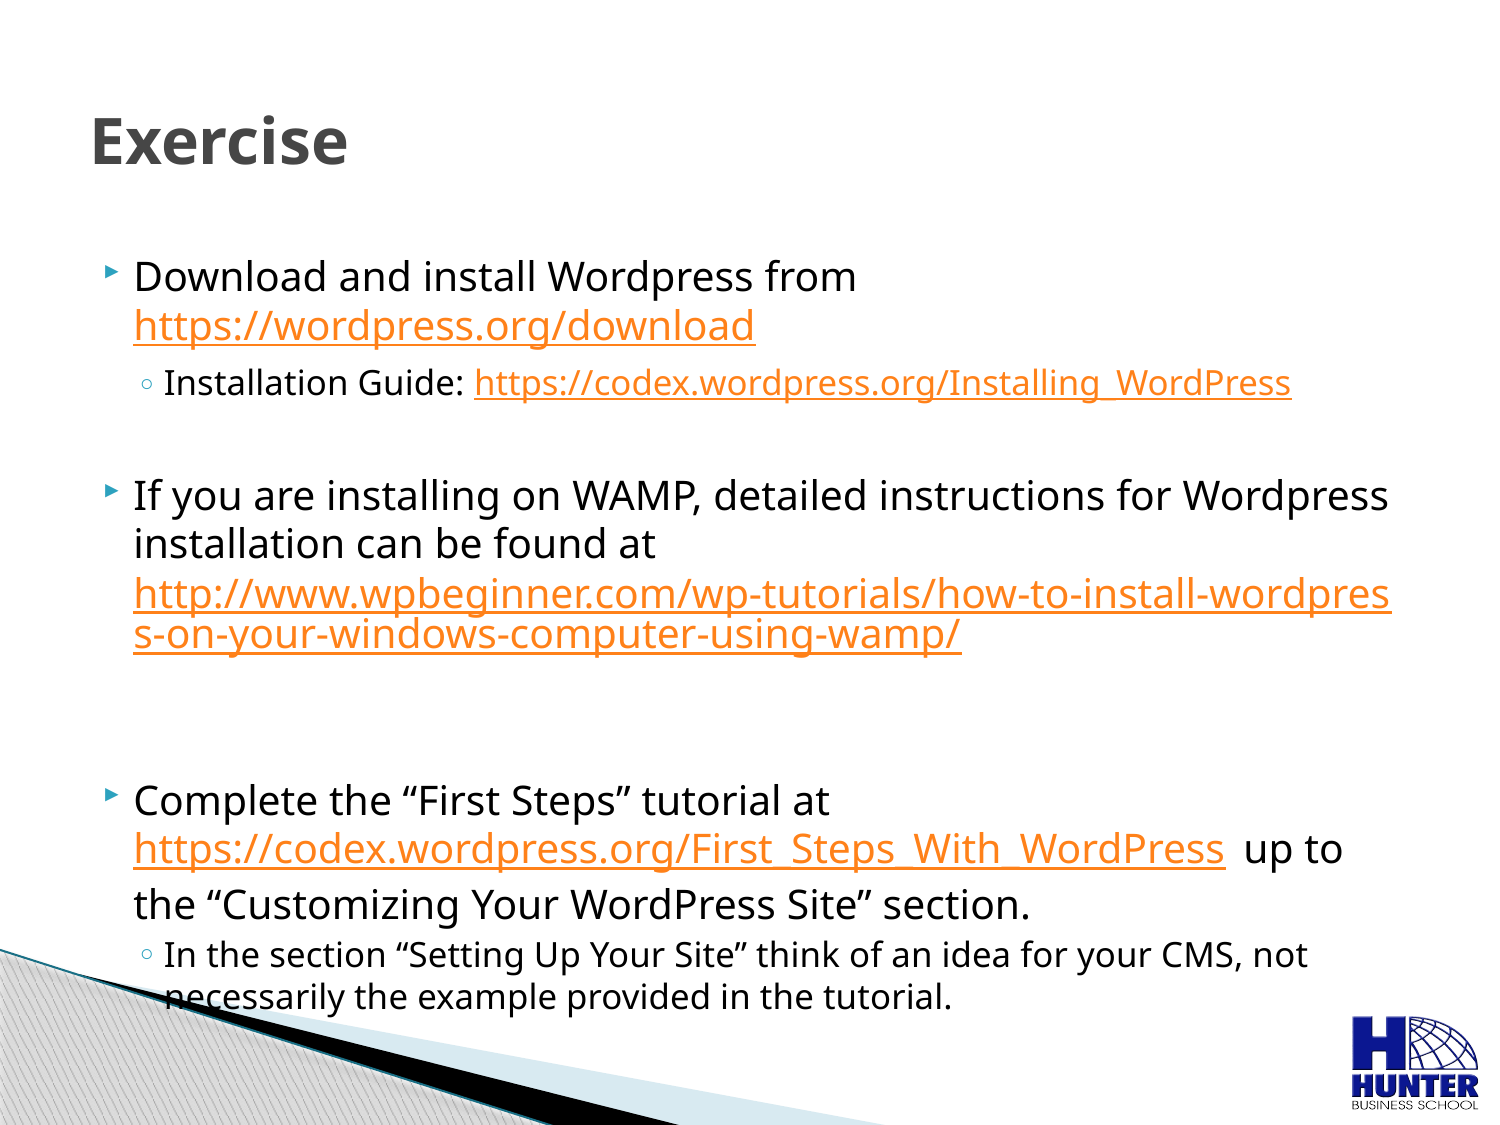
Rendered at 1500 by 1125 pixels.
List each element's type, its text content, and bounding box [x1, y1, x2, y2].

picture [1352, 1016, 1479, 1111]
list Download and install Wordpress from https://wordpress.org/download Installation Guide: https://codex.wordpress.org/Installing_WordPress If you are installing on WAMP, detailed instructions for Wordpress installation can be found at http://www.wpbeginner.com/wp-tutorials/how-to-install-wordpress-on-your-windows-computer-using-wamp/ Complete the “First Steps” tutorial at https://codex.wordpress.org/First_Steps_With_WordPress up to the “Customizing Your WordPress Site” section. In the section “Setting Up Your Site” think of an idea for your CMS, not necessarily the example provided in the tutorial. [75, 243, 1425, 986]
title Exercise [75, 45, 1425, 233]
